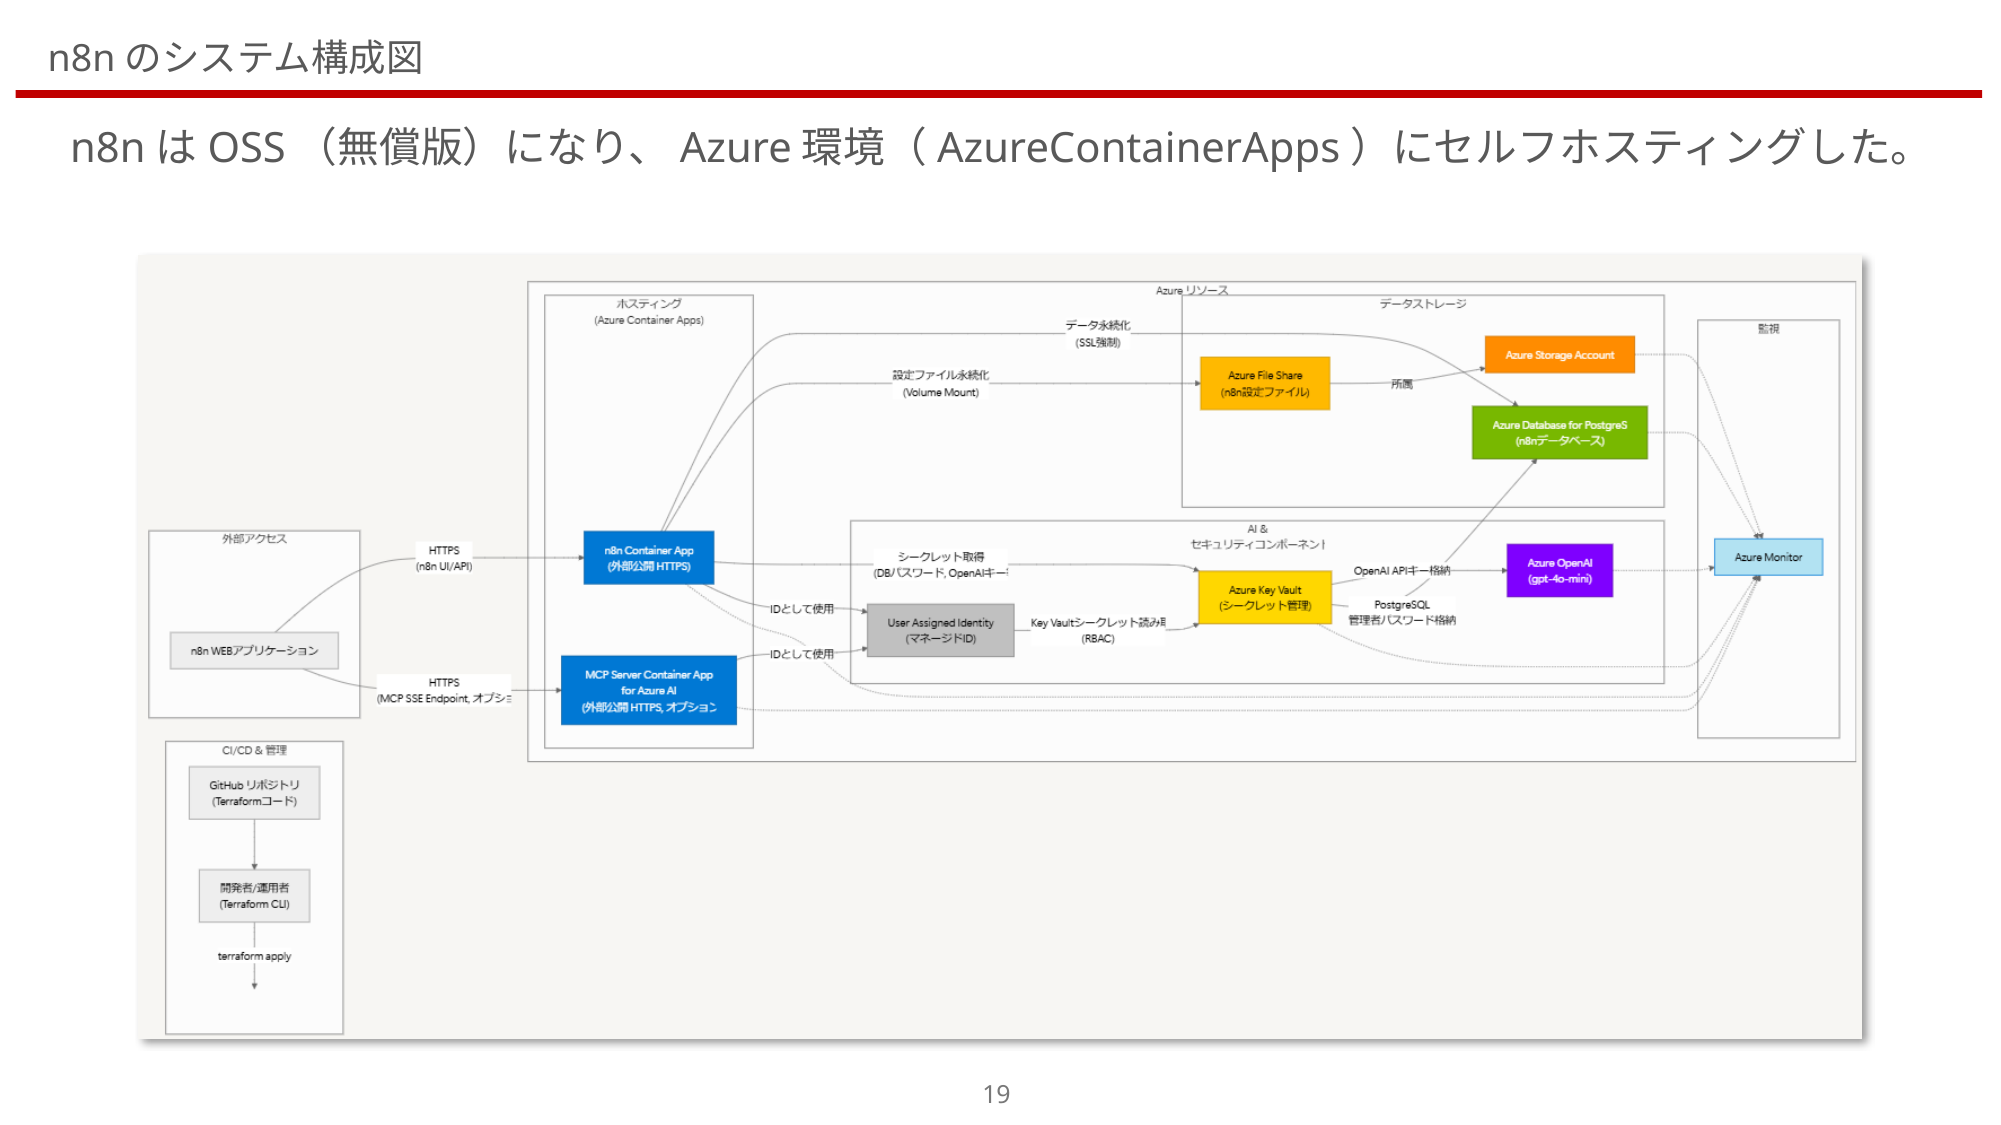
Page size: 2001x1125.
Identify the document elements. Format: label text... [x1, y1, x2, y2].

picture [138, 255, 1862, 1039]
text_box n8nはOSS（無償版）になり、Azure環境（AzureContainerApps）にセルフホスティングした。 [55, 113, 1946, 279]
text_box n8nのシステム構成図 [33, 24, 1917, 88]
text_box 19 [788, 1058, 1205, 1125]
